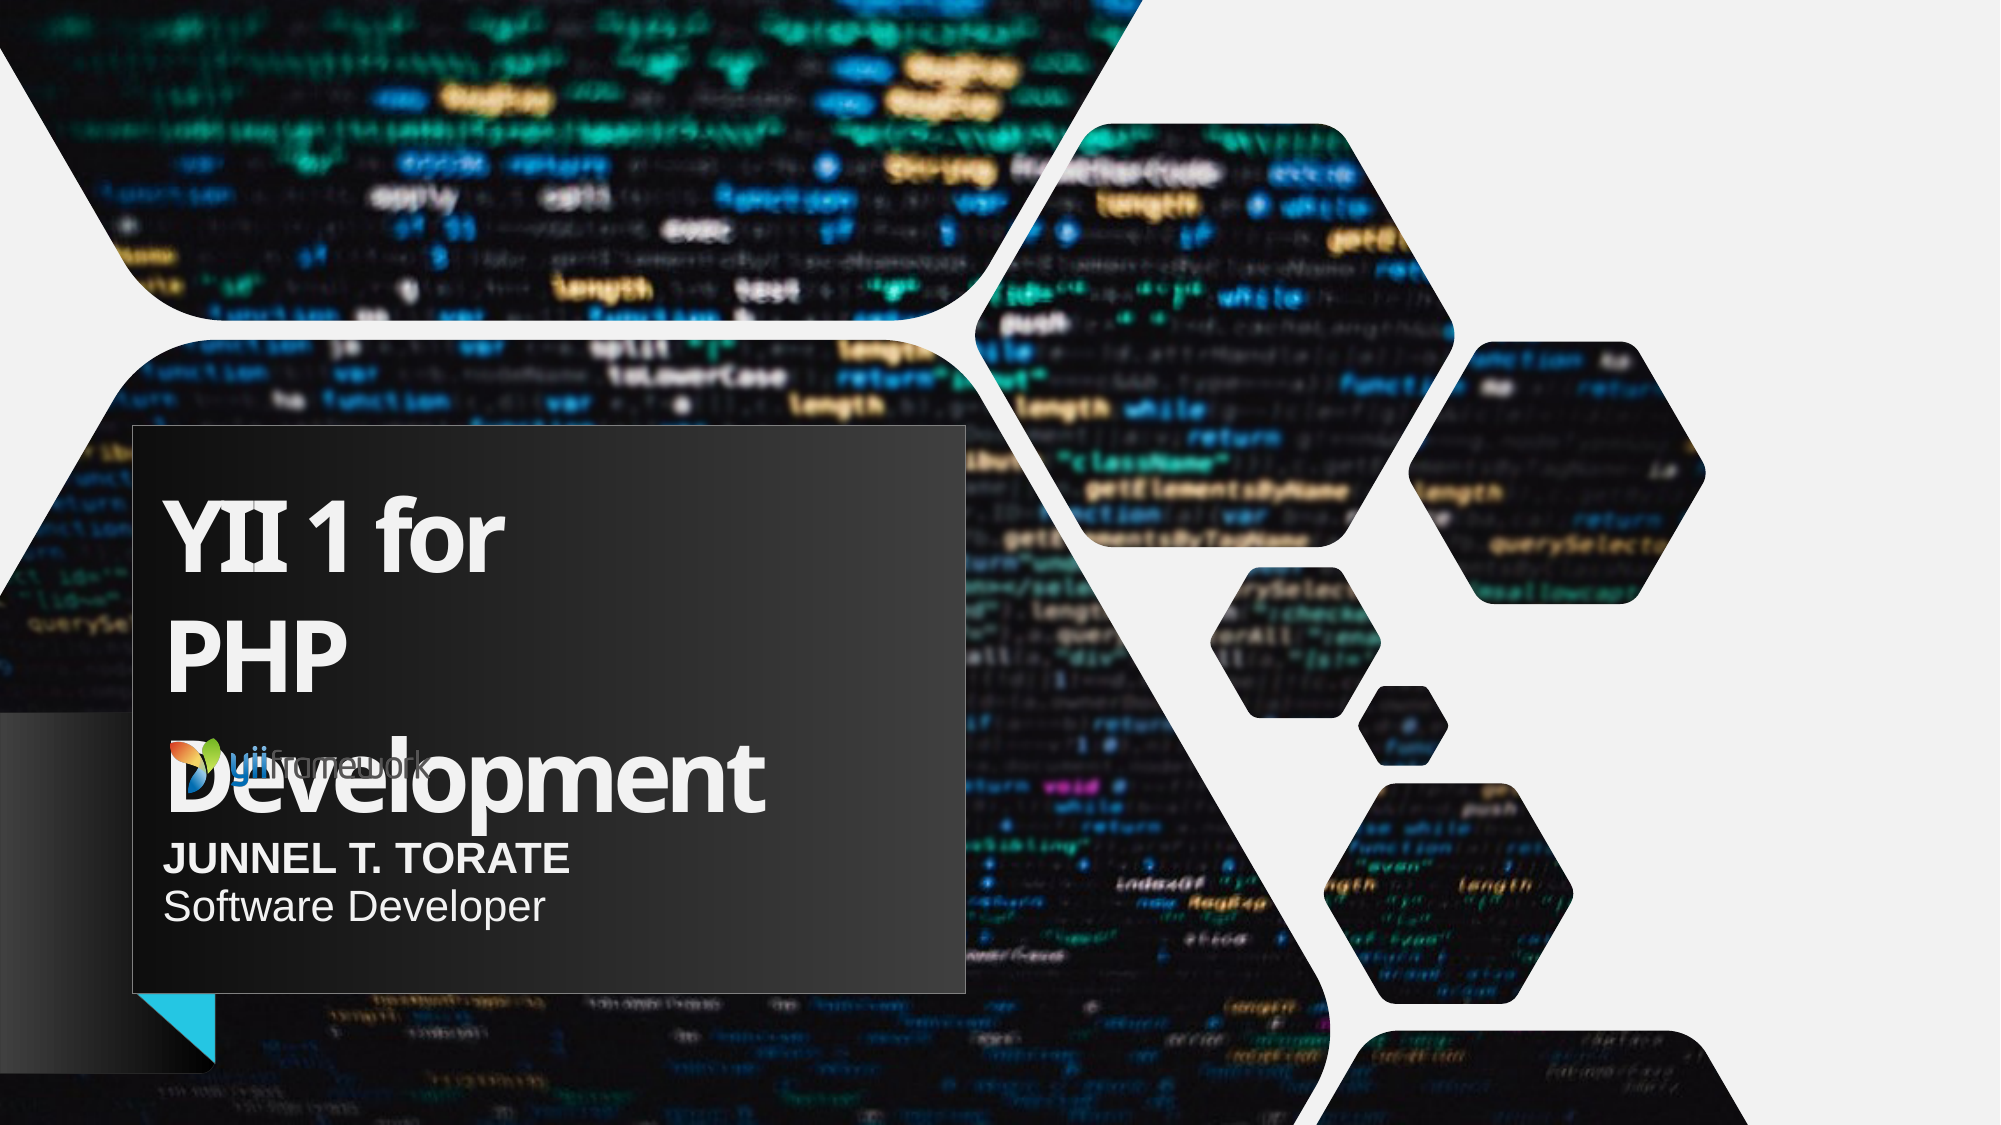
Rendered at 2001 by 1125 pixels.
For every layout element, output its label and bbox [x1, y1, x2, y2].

picture [0, 0, 1748, 1125]
